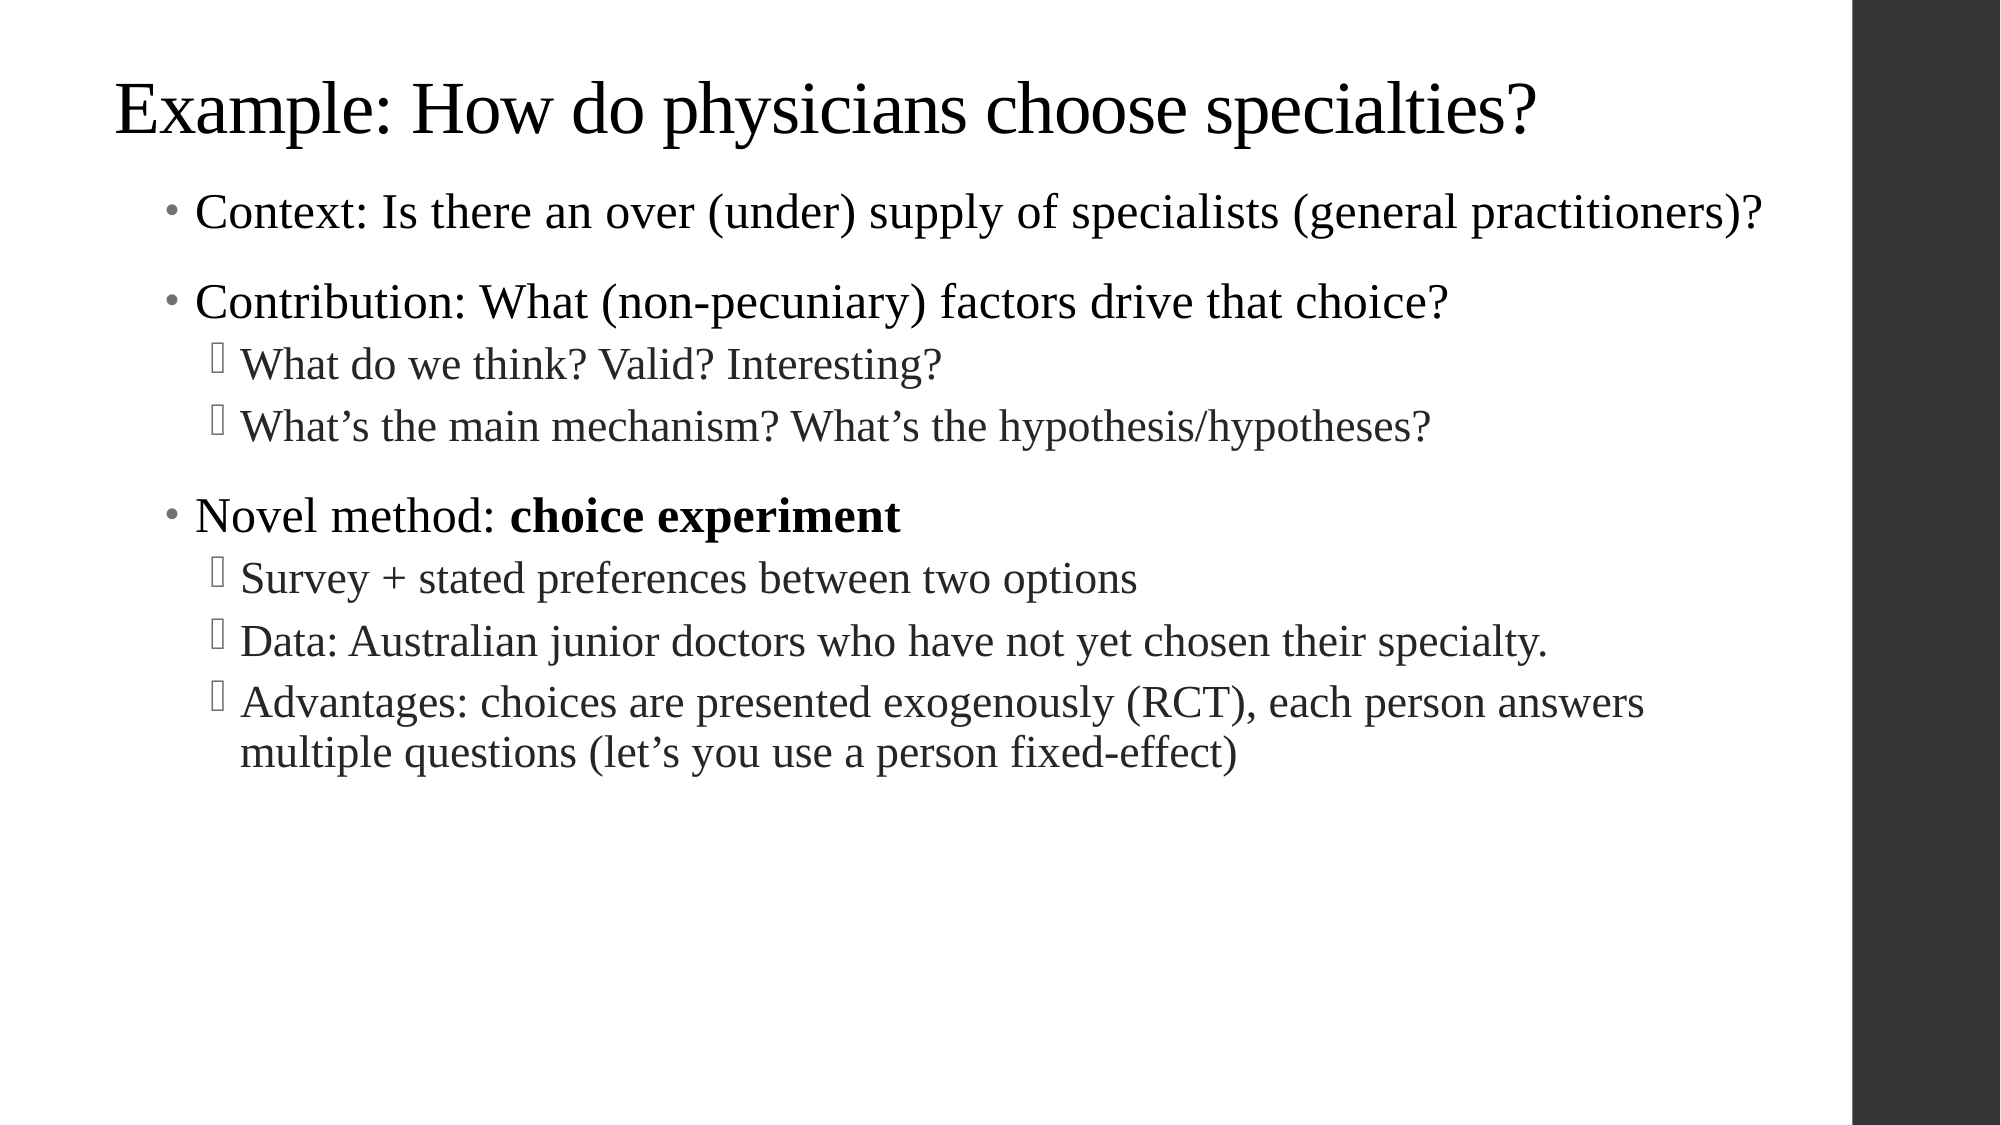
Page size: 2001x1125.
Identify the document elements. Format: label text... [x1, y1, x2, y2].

title Example: How do physicians choose specialties? [99, 55, 1813, 158]
list Context: Is there an over (under) supply of specialists (general practitioners)? Contribution: What (non-pecuniary) factors drive that choice? What do we think? Valid? Interesting? What’s the main mechanism? What’s the hypothesis/hypotheses? Novel method: choice experiment Survey + stated preferences between two options Data: Australian junior doctors who have not yet chosen their specialty. Advantages: choices are presented exogenously (RCT), each person answers multiple questions (let’s you use a person fixed-effect) [150, 174, 1788, 1019]
